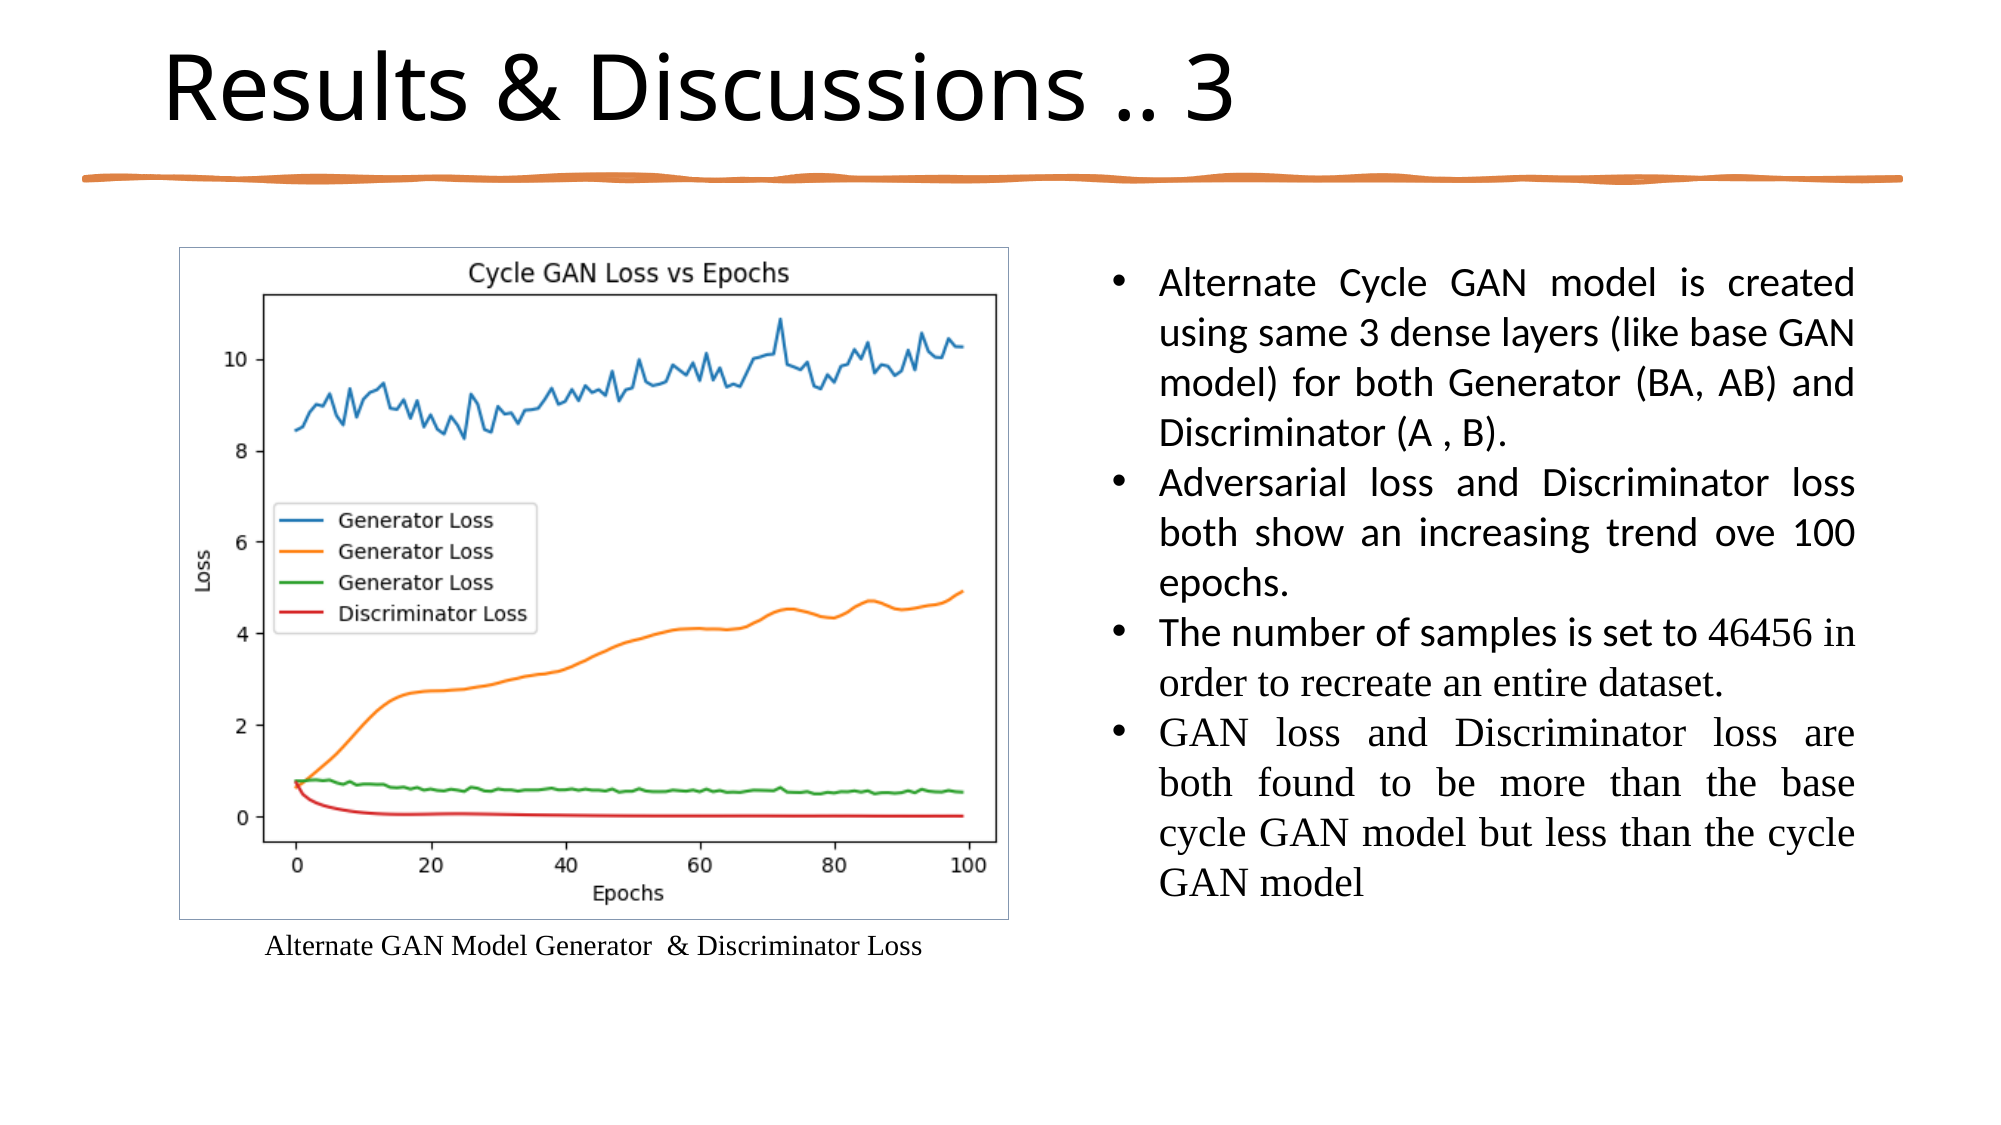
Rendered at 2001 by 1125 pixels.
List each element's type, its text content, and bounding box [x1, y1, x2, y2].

picture [57, 151, 1934, 215]
text_box Alternate Cycle GAN model is created using same 3 dense layers (like base GAN model) for both Generator (BA, AB) and Discriminator (A , B). Adversarial loss and Discriminator loss both show an increasing trend ove 100 epochs. The number of samples is set to 46456 in order to recreate an entire dataset. GAN loss and Discriminator loss are both found to be more than the base cycle GAN model but less than the cycle GAN model [1097, 247, 1871, 913]
picture [179, 247, 1009, 920]
title Results & Discussions .. 3 [145, 29, 1871, 151]
text_box Alternate GAN Model Generator & Discriminator Loss [224, 920, 964, 969]
